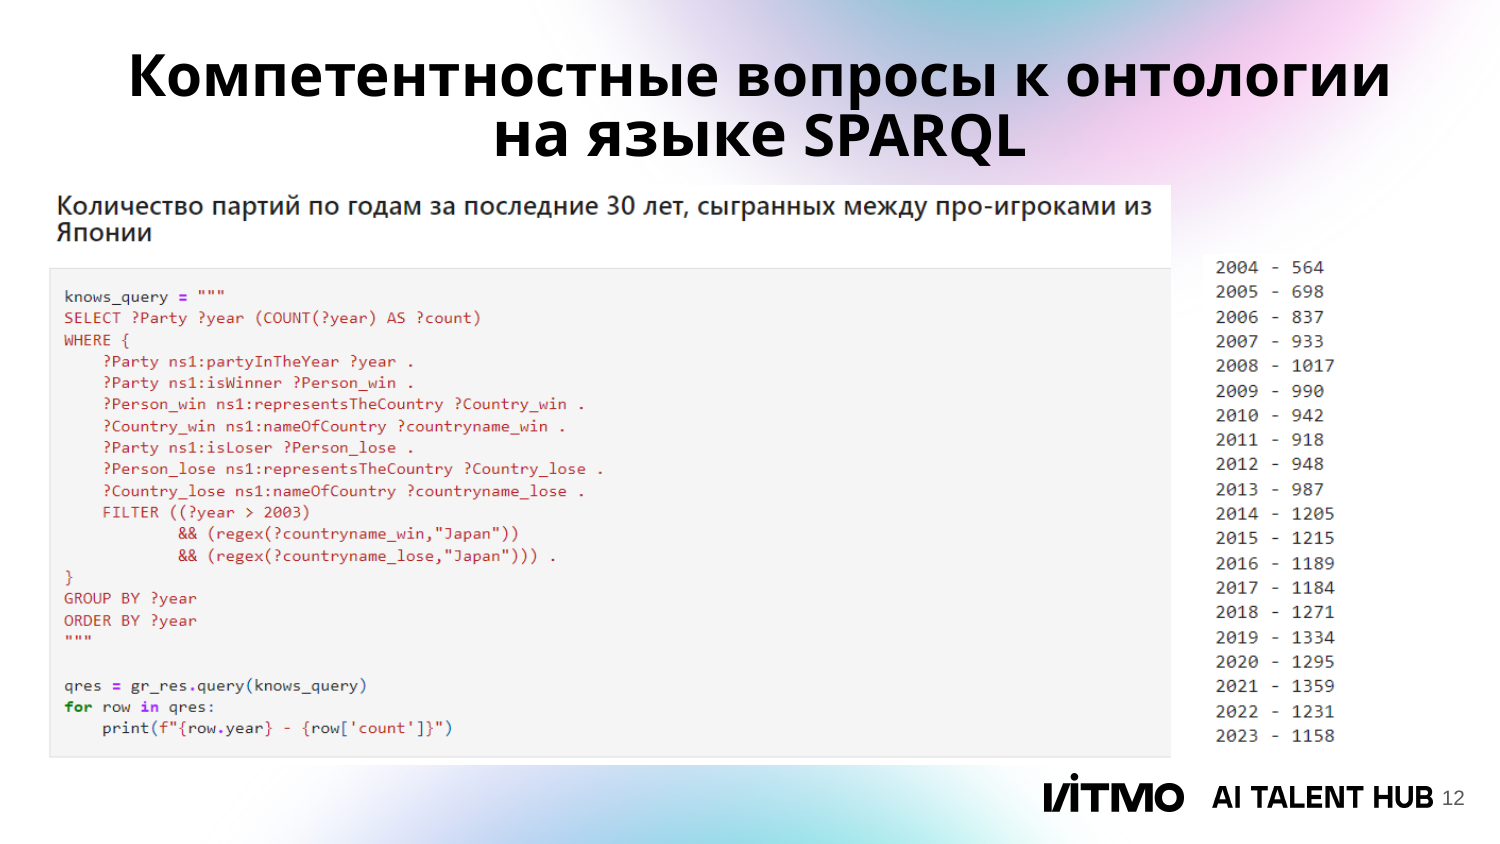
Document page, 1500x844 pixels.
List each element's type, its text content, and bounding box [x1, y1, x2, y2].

picture [0, 0, 1500, 844]
text_box Компетентностные вопросы к онтологии на языке SPARQL [87, 45, 1433, 172]
slide_number 12 [1389, 764, 1480, 830]
